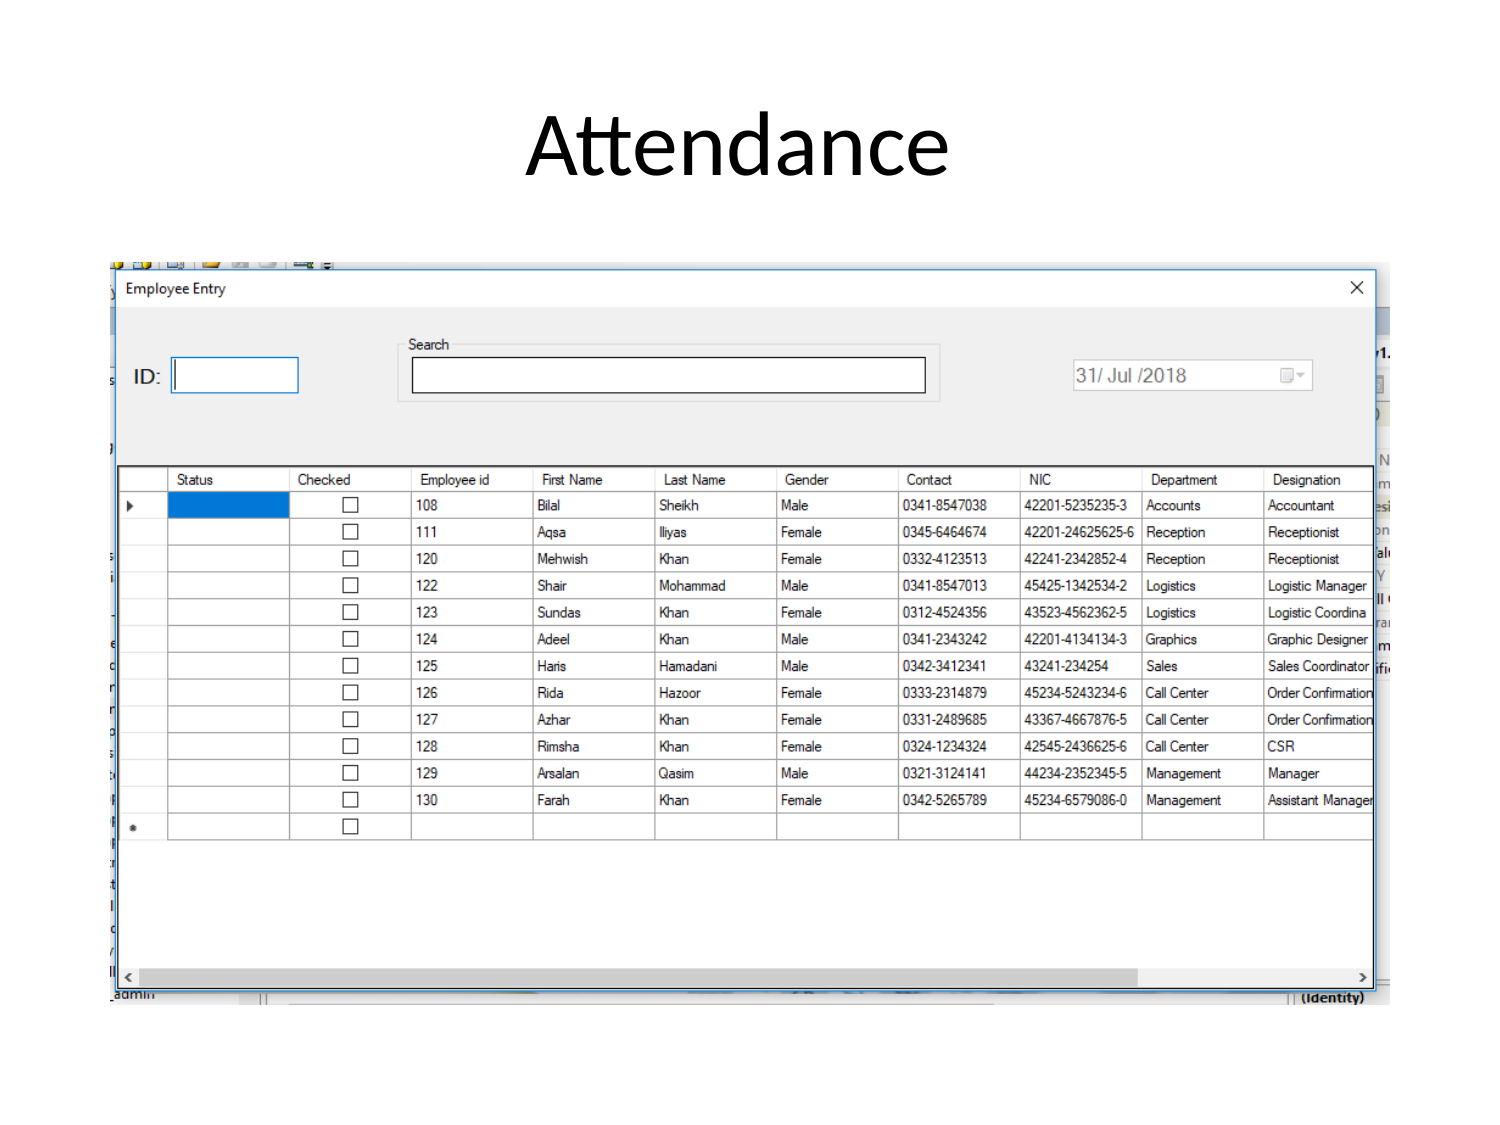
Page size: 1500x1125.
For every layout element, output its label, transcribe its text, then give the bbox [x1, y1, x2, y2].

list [110, 262, 1390, 1006]
title Attendance [75, 45, 1425, 233]
